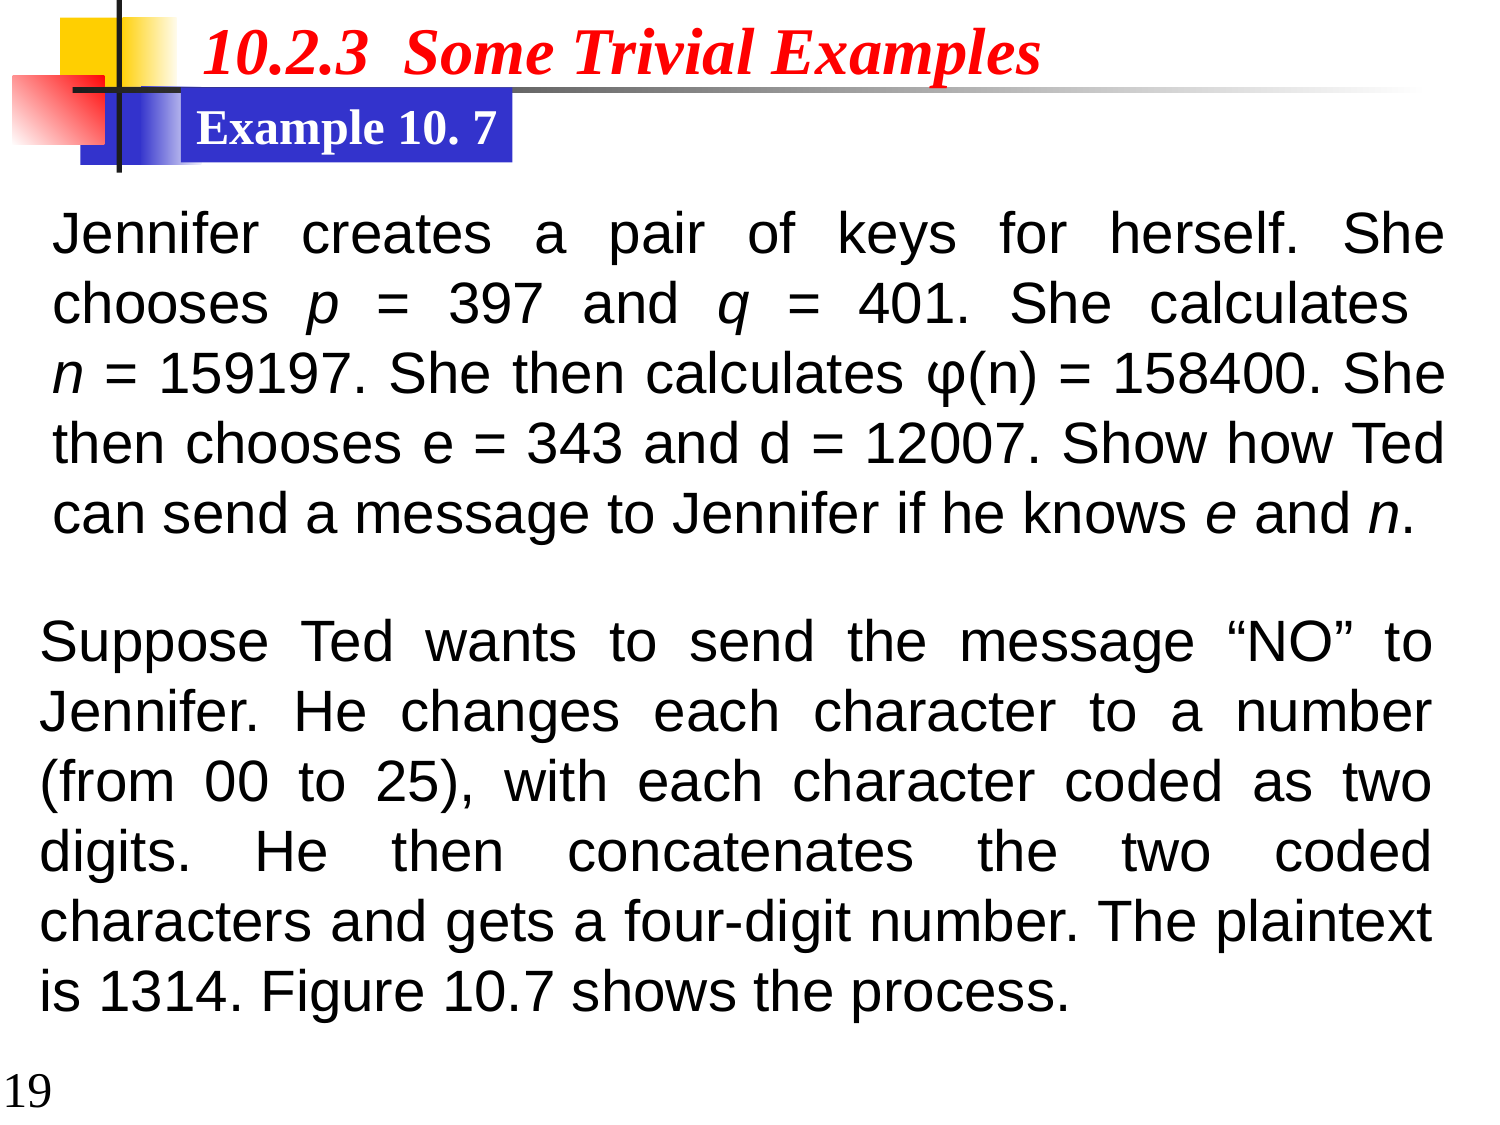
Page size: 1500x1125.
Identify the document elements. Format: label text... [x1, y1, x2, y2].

text_box [122, 93, 141, 165]
slide_number 19 [0, 1050, 300, 1125]
text_box [116, 93, 122, 173]
text_box [116, 0, 122, 87]
text_box [122, 17, 177, 86]
text_box Example 10. 7 [180, 87, 513, 163]
text_box [141, 93, 202, 165]
text_box Jennifer creates a pair of keys for herself. She chooses p = 397 and q = 401. She calculates n = 159197. She then calculates φ(n) = 158400. She then chooses e = 343 and d = 12007. Show how Ted can send a message to Jennifer if he knows e and n. [37, 187, 1463, 553]
text_box [80, 93, 116, 165]
text_box [60, 17, 116, 86]
text_box [12, 75, 105, 145]
text_box 10.2.3 Some Trivial Examples [187, 0, 1059, 95]
text_box [1059, 87, 1423, 93]
text_box [72, 87, 180, 93]
text_box Suppose Ted wants to send the message “NO” to Jennifer. He changes each character to a number (from 00 to 25), with each character coded as two digits. He then concatenates the two coded characters and gets a four-digit number. The plaintext is 1314. Figure 10.7 shows the process. [24, 595, 1450, 1031]
